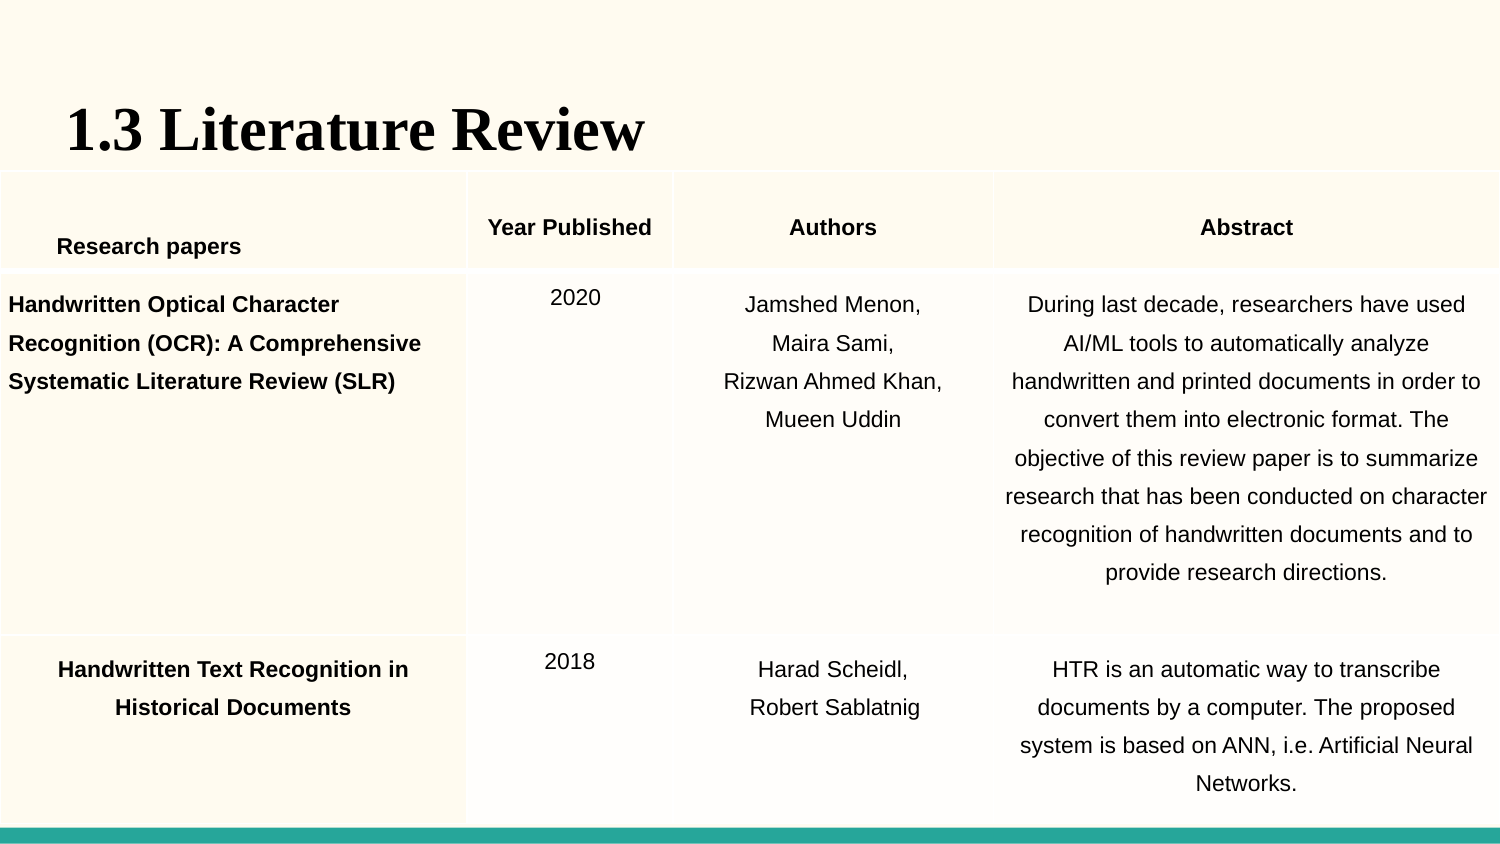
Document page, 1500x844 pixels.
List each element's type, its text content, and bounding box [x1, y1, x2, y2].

table_header Abstract [994, 172, 1499, 268]
table_cell Handwritten Text Recognition in Historical Documents [1, 636, 466, 823]
table_header Year Published [468, 172, 672, 268]
table_cell 2020 [468, 274, 672, 634]
table_header Research papers [1, 172, 466, 268]
text_box 1.3 Literature Review [51, 72, 1449, 170]
table_cell Harad Scheidl, Robert Sablatnig [674, 636, 993, 823]
table_header Authors [674, 172, 993, 268]
table_cell 2018 [468, 636, 672, 823]
table_cell HTR is an automatic way to transcribe documents by a computer. The proposed system is based on ANN, i.e. Artificial Neural Networks. [994, 636, 1499, 823]
table_cell Jamshed Menon, Maira Sami, Rizwan Ahmed Khan, Mueen Uddin [674, 274, 993, 634]
table_cell Handwritten Optical Character Recognition (OCR): A Comprehensive Systematic Literature Review (SLR) [1, 274, 466, 634]
table_cell During last decade, researchers have used AI/ML tools to automatically analyze handwritten and printed documents in order to convert them into electronic format. The objective of this review paper is to summarize research that has been conducted on character recognition of handwritten documents and to provide research directions. [994, 274, 1499, 634]
